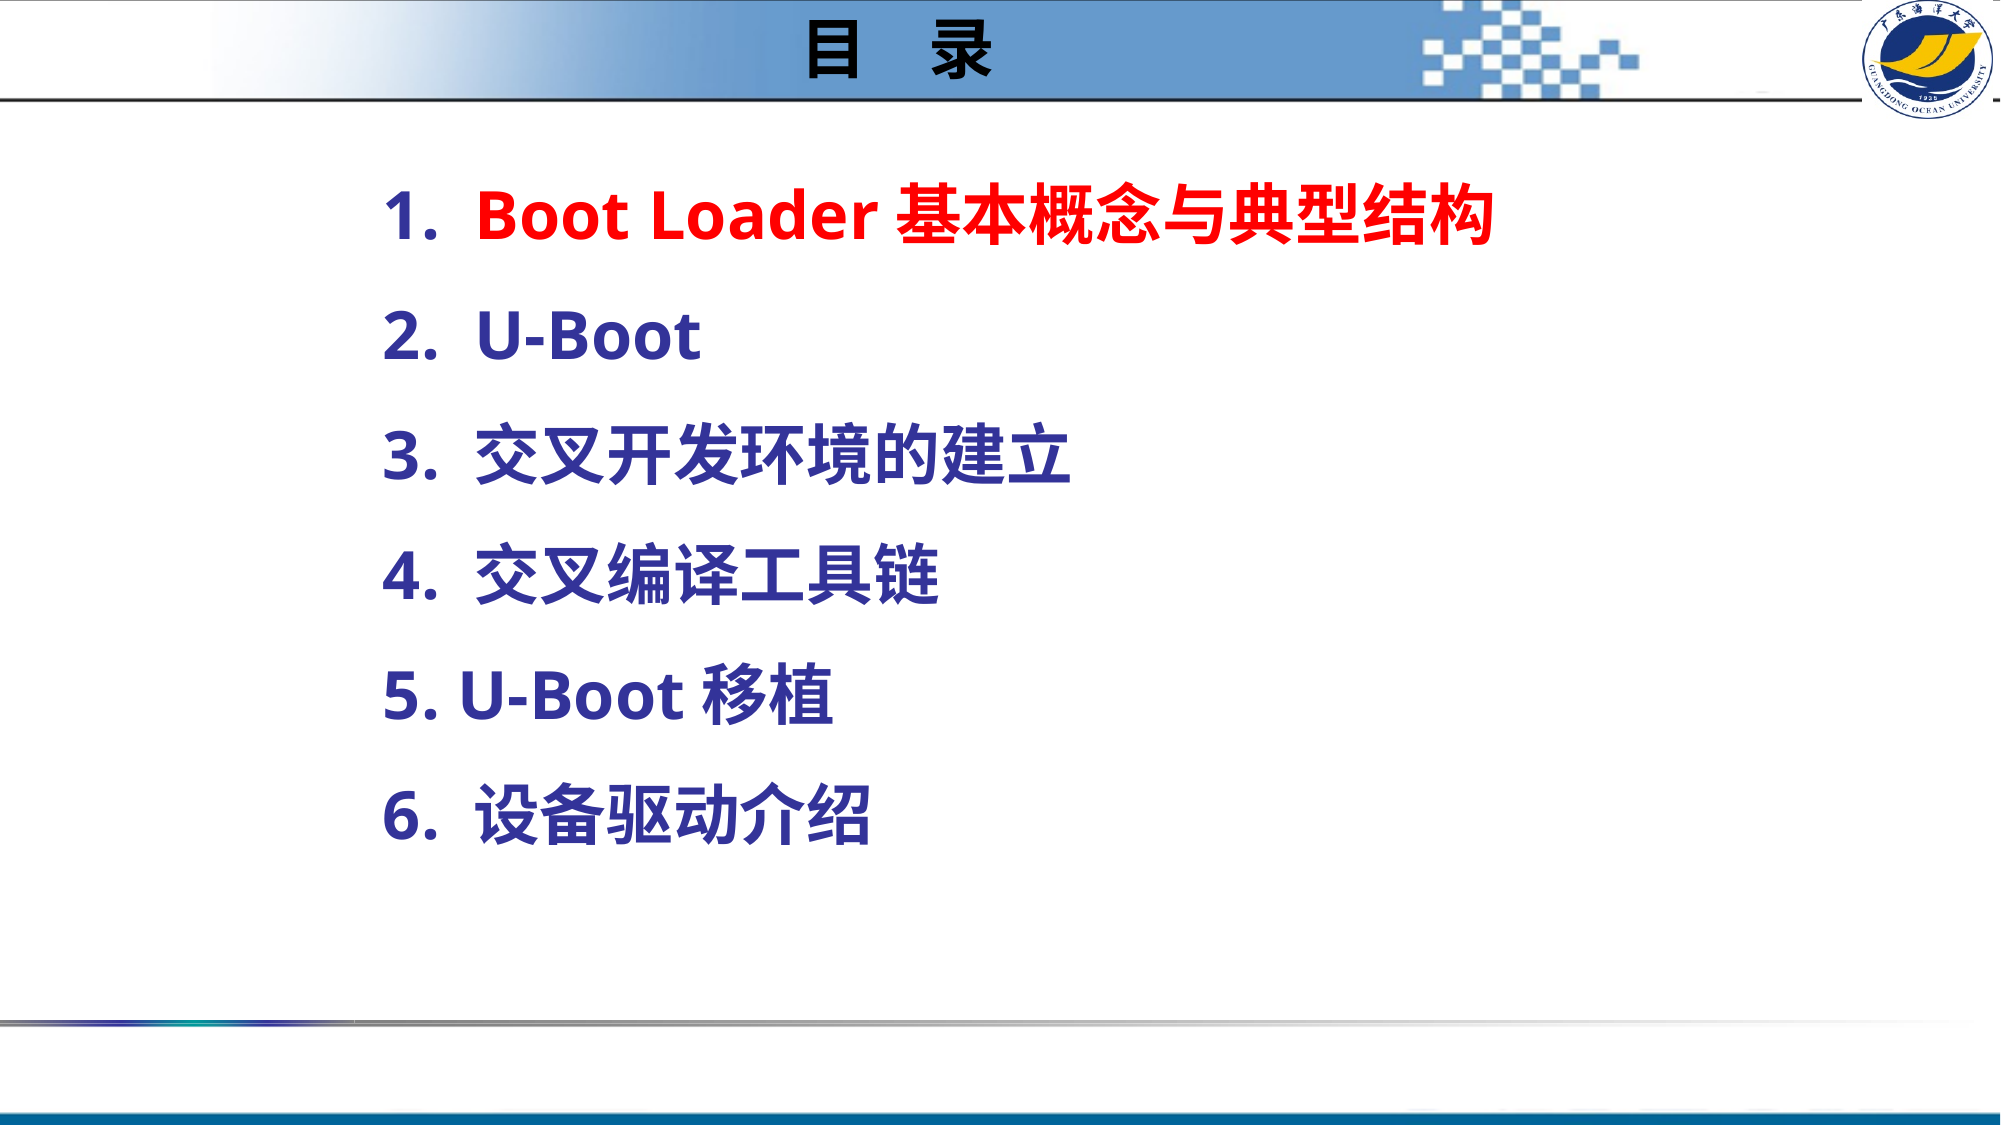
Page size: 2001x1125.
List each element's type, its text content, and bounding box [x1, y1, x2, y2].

text_box 1. Boot Loader基本概念与典型结构 2. U-Boot 3. 交叉开发环境的建立 4. 交叉编译工具链 5. U-Boot移植 6. 设备驱动介绍 [367, 125, 1632, 860]
text_box 目 录 [598, 0, 1213, 95]
picture [0, 0, 2001, 1115]
